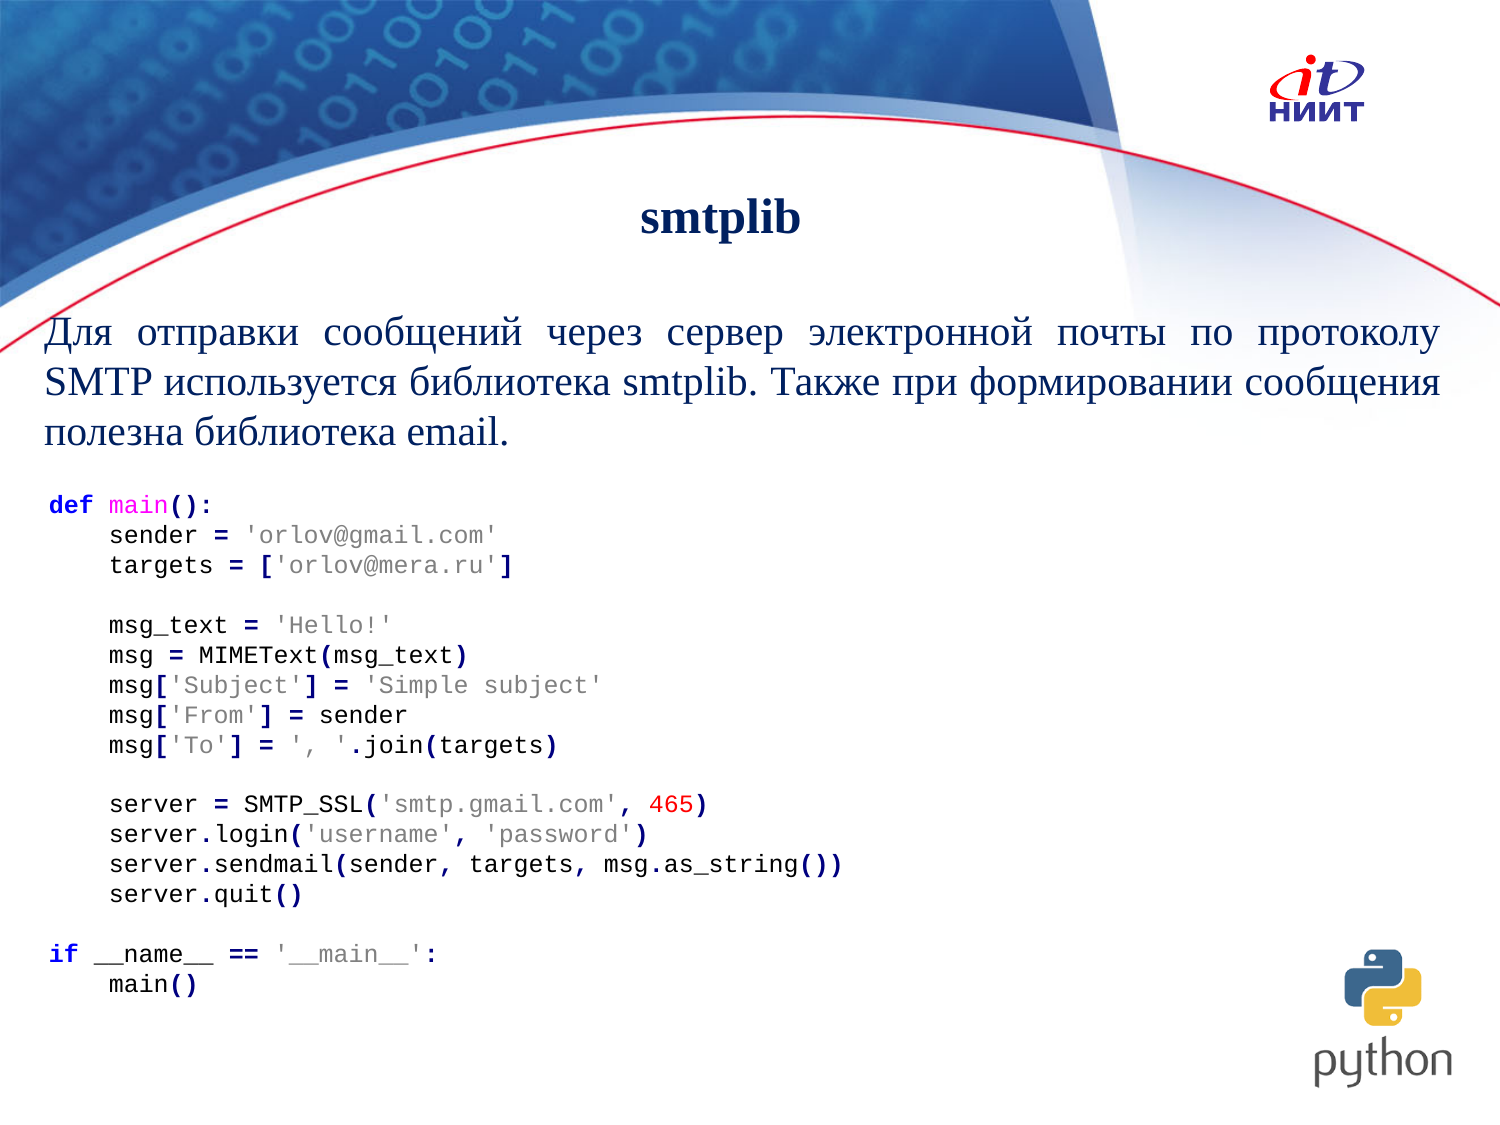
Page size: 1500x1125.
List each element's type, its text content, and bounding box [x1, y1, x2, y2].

picture [0, 0, 1500, 1125]
title smtplib [277, 172, 1165, 255]
text_box def main(): sender = 'orlov@gmail.com' targets = ['orlov@mera.ru'] msg_text = 'Hello!' msg = MIMEText(msg_text) msg['Subject'] = 'Simple subject' msg['From'] = sender msg['To'] = ', '.join(targets) server = SMTP_SSL('smtp.gmail.com', 465) server.login('username', 'password') server.sendmail(sender, targets, msg.as_string()) server.quit() if __name__ == '__main__': main() [33, 481, 1458, 1005]
text_box Для отправки сообщений через сервер электронной почты по протоколу SMTP используется библиотека smtplib. Также при формировании сообщения полезна библиотека email. [29, 296, 1456, 461]
